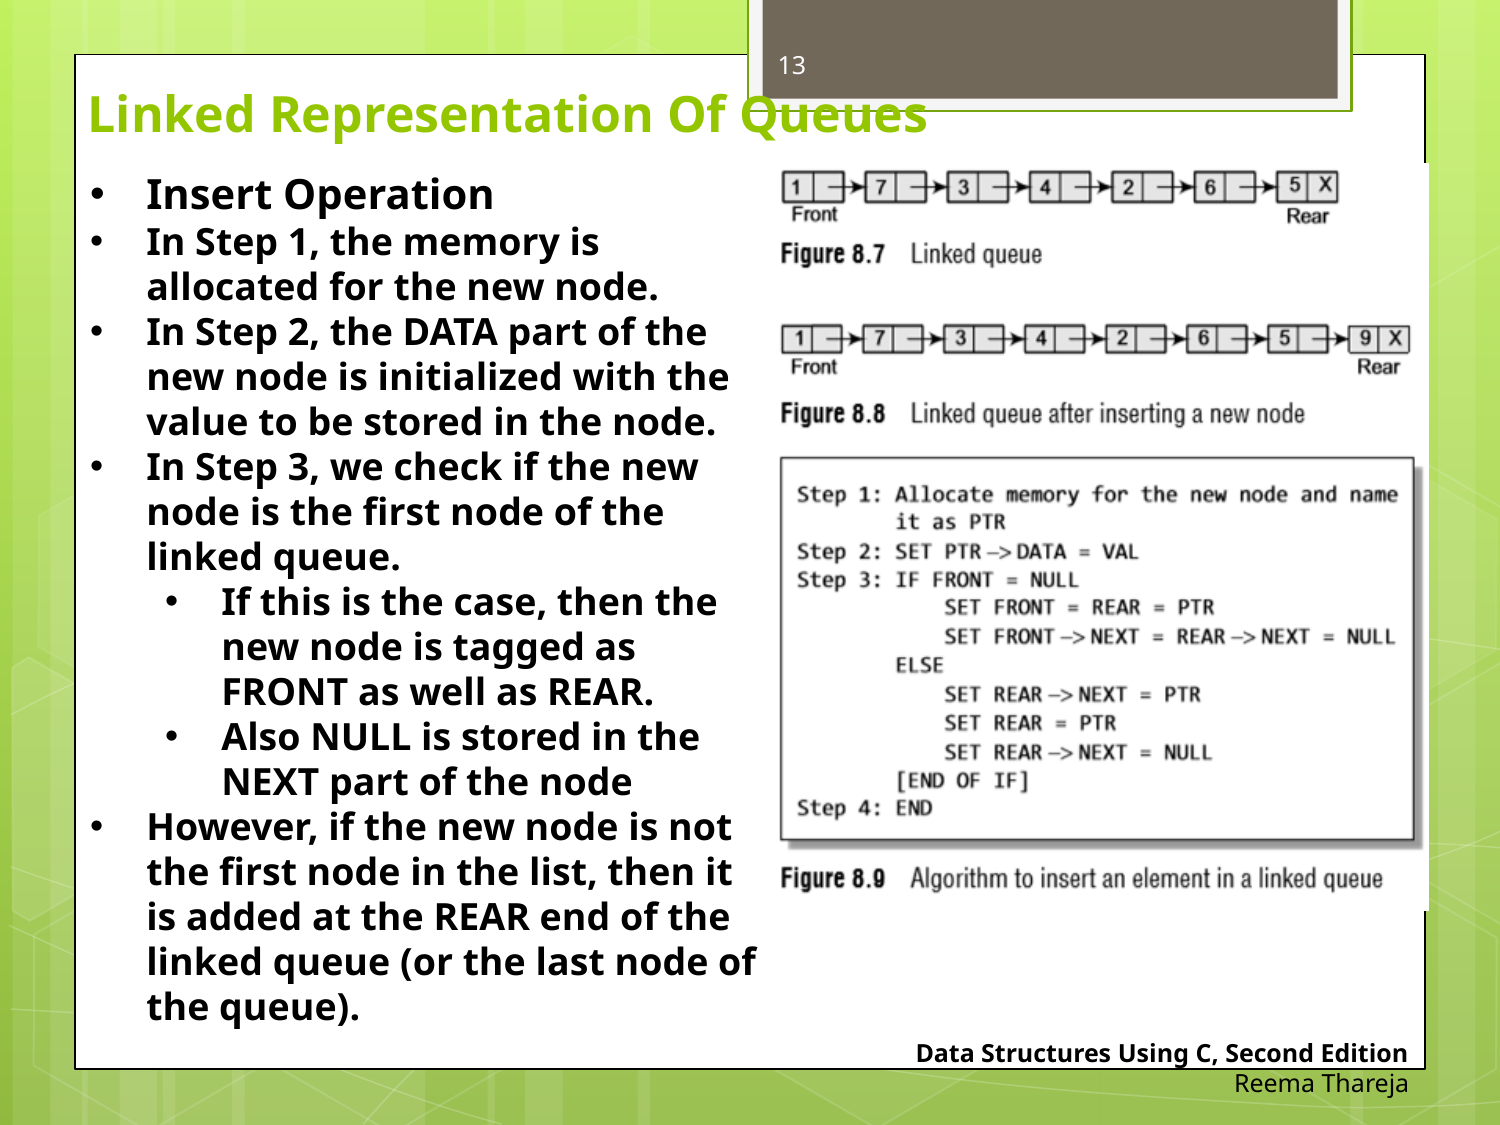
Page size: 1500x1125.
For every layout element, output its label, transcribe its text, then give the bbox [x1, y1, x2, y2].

title Linked Representation Of Queues [72, 37, 1225, 150]
slide_number 13 [762, 36, 982, 97]
picture [774, 163, 1429, 911]
text_box Insert Operation In Step 1, the memory is allocated for the new node. In Step 2, the DATA part of the new node is initialized with the value to be stored in the node. In Step 3, we check if the new node is the first node of the linked queue. If this is the case, then the new node is tagged as FRONT as well as REAR. Also NULL is stored in the NEXT part of the node However, if the new node is not the first node in the list, then it is added at the REAR end of the linked queue (or the last node of the queue). [75, 160, 775, 1036]
footer Data Structures Using C, Second Edition Reema Thareja [849, 1037, 1425, 1098]
